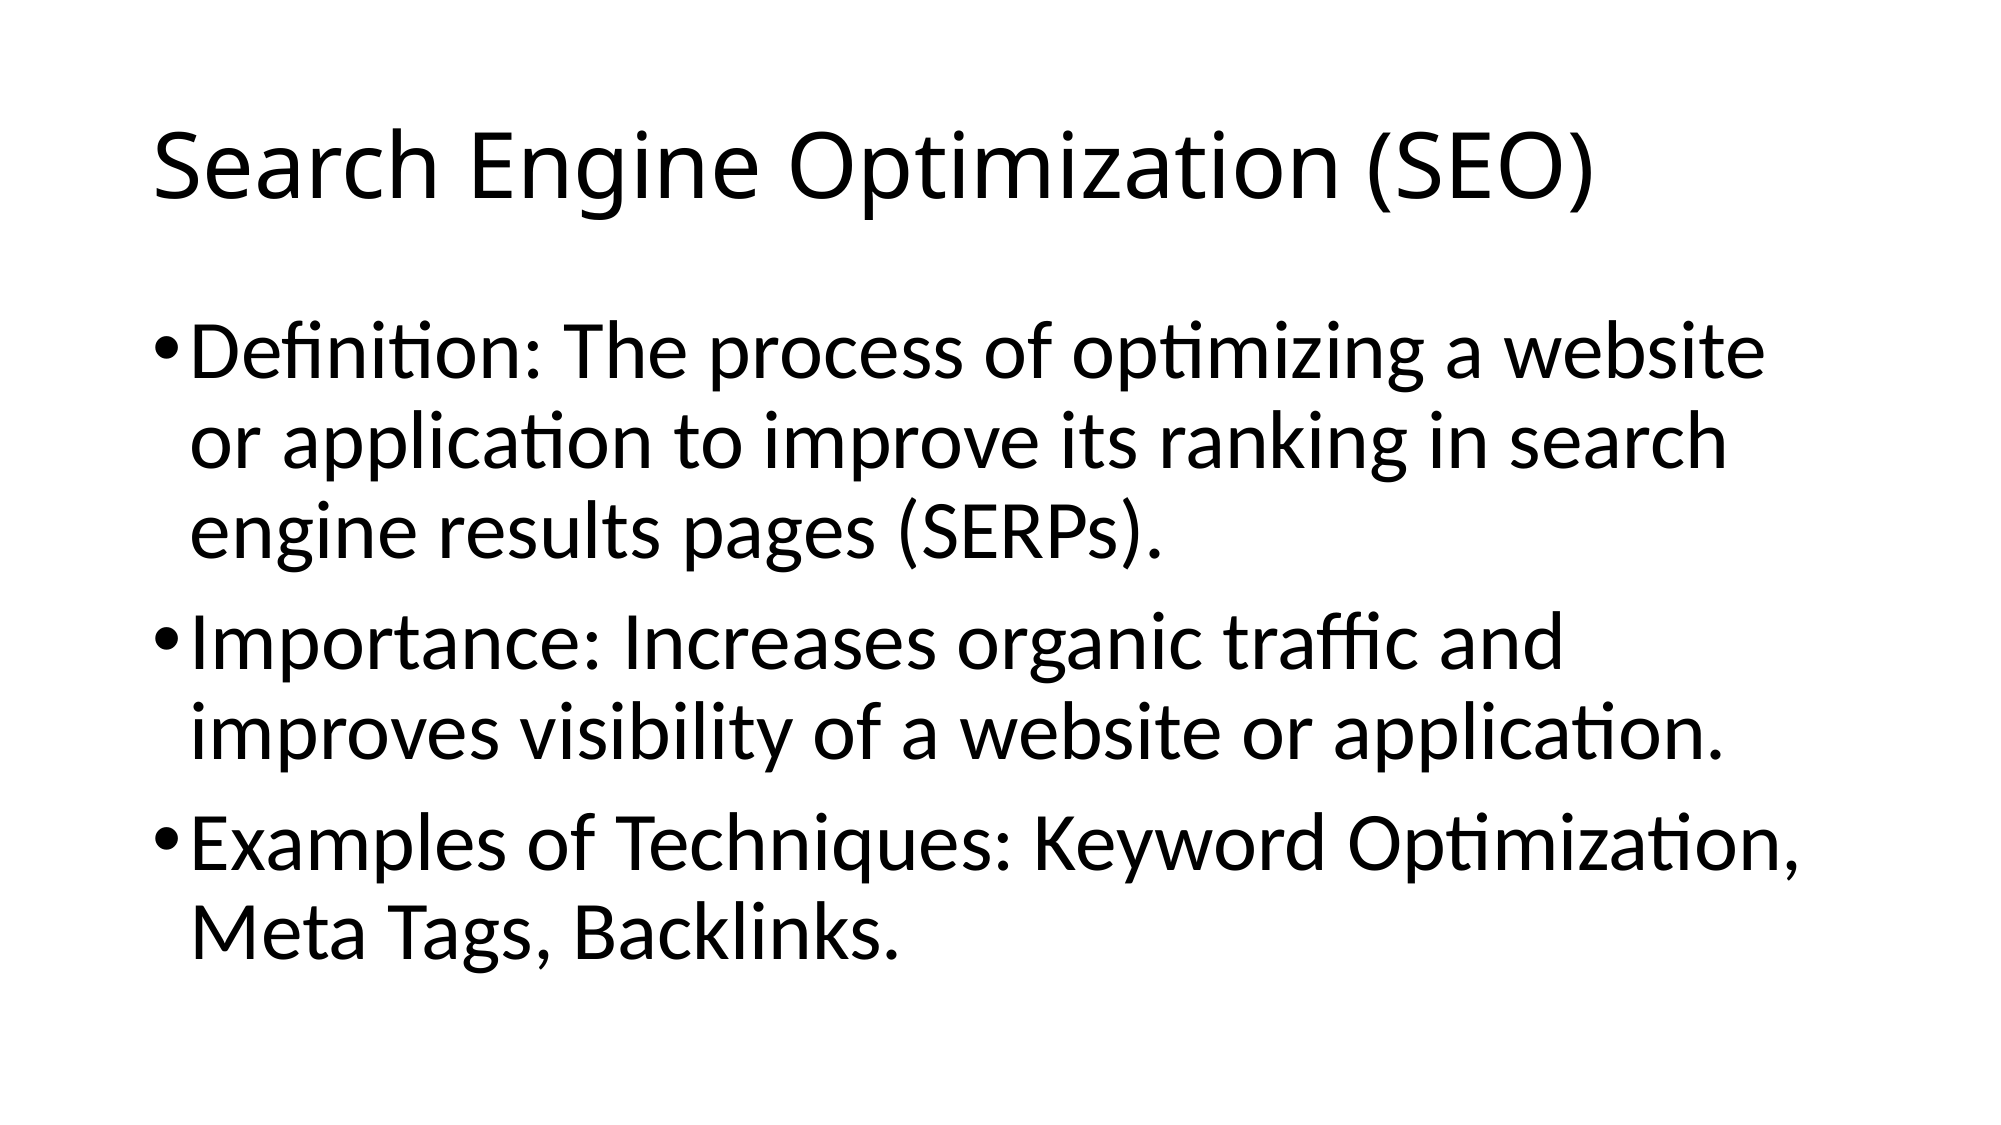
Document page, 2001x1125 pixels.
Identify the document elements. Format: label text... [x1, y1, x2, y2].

list Definition: The process of optimizing a website or application to improve its ranking in search engine results pages (SERPs). Importance: Increases organic traffic and improves visibility of a website or application. Examples of Techniques: Keyword Optimization, Meta Tags, Backlinks. [137, 299, 1863, 1014]
title Search Engine Optimization (SEO) [137, 59, 1863, 278]
